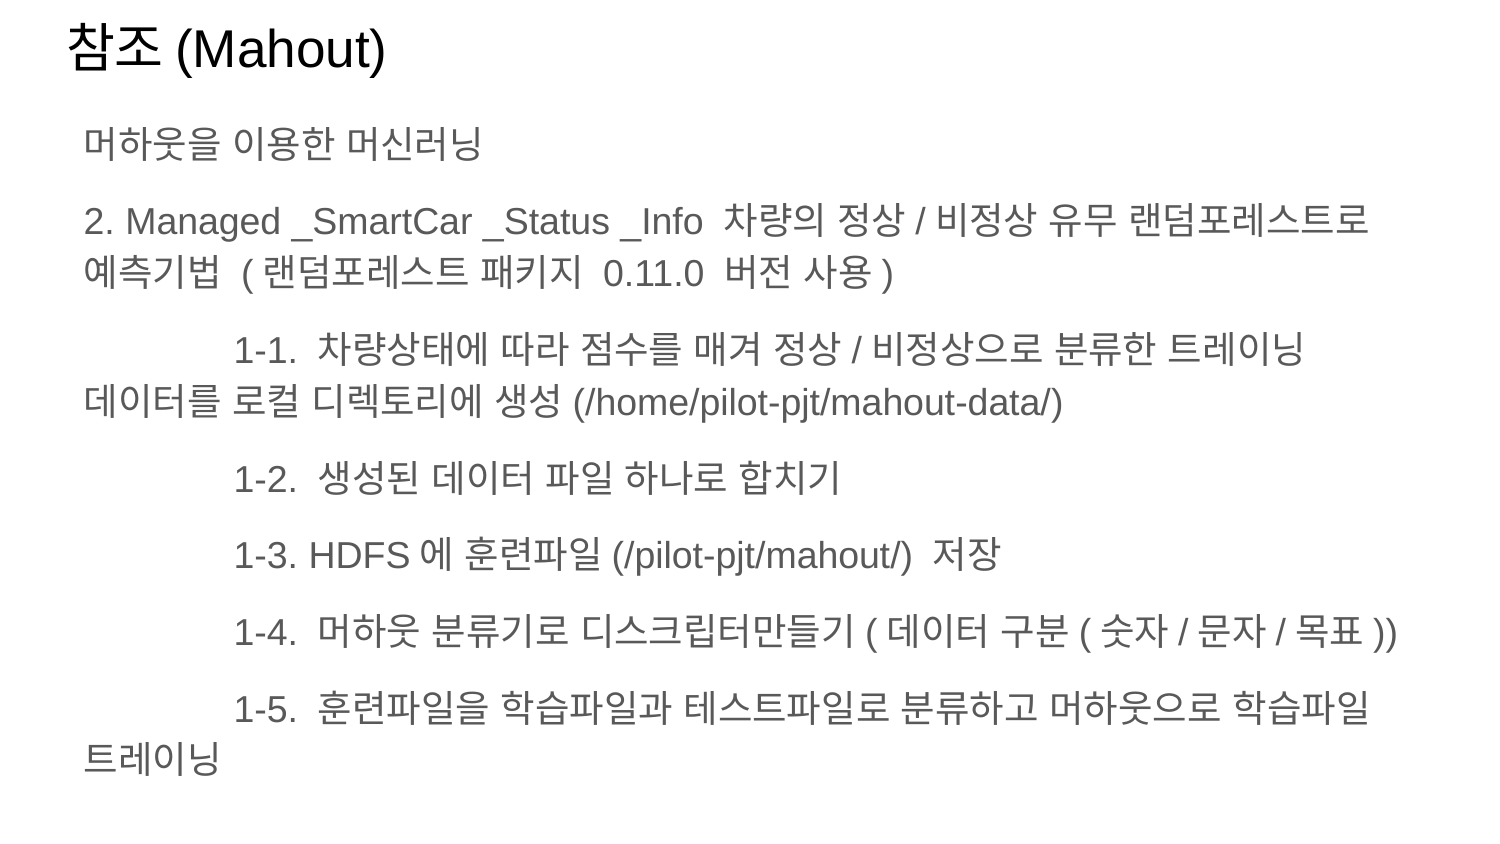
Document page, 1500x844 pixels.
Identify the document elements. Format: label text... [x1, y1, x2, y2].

text_box 머하웃을 이용한 머신러닝 2. Managed _SmartCar _Status _Info 차량의 정상/비정상 유무 랜덤포레스트로 예측기법 (랜덤포레스트 패키지 0.11.0 버전 사용) 1-1. 차량상태에 따라 점수를 매겨 정상/비정상으로 분류한 트레이닝 데이터를 로컬 디렉토리에 생성(/home/pilot-pjt/mahout-data/) 1-2. 생성된 데이터 파일 하나로 합치기 1-3. HDFS에 훈련파일(/pilot-pjt/mahout/) 저장 1-4. 머하웃 분류기로 디스크립터만들기(데이터 구분(숫자/문자/목표)) 1-5. 훈련파일을 학습파일과 테스트파일로 분류하고 머하웃으로 학습파일 트레이닝 [68, 99, 1432, 797]
title 참조(Mahout) [51, 0, 1449, 94]
